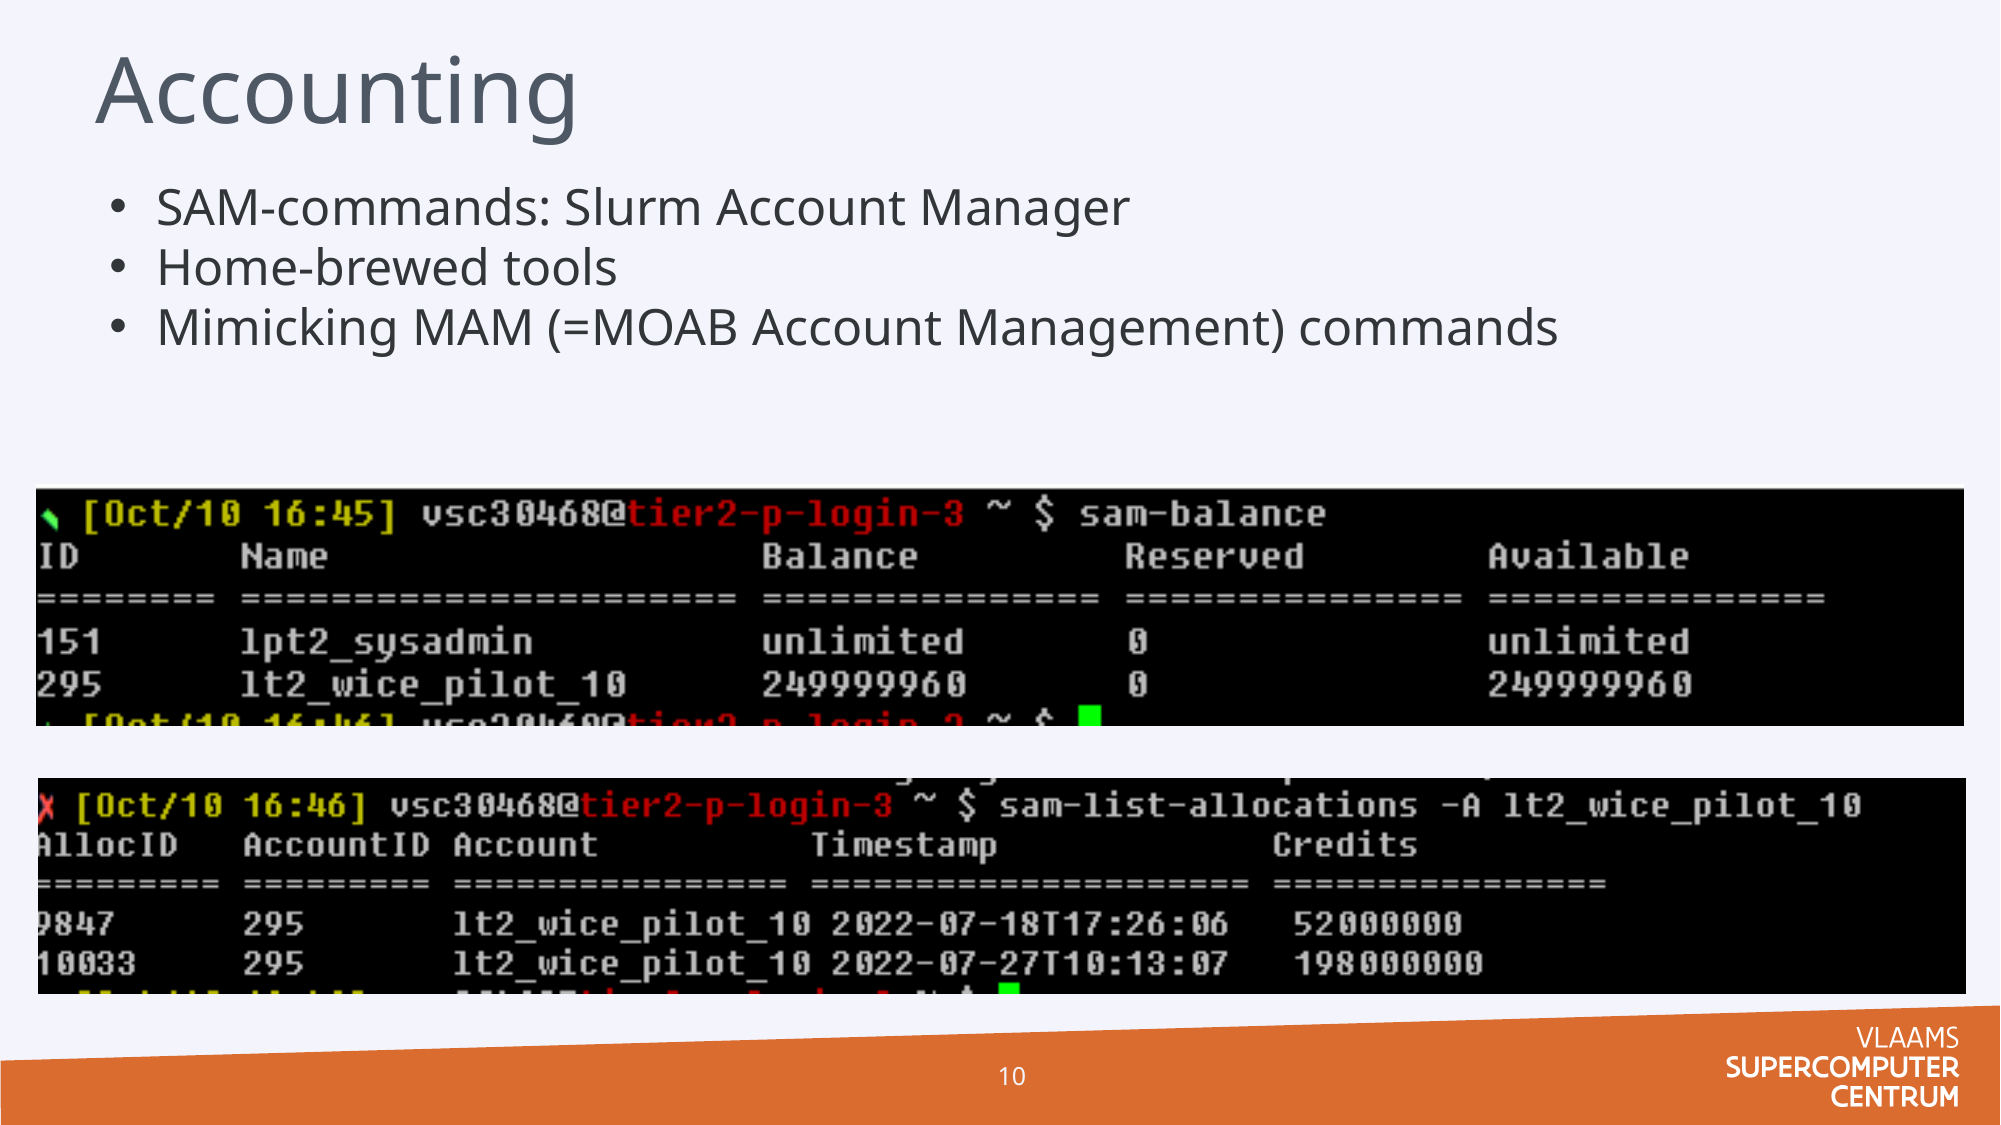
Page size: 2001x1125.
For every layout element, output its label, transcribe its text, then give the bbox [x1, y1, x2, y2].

slide_number 10 [958, 1047, 1042, 1108]
title Accounting [80, 20, 1806, 169]
picture [38, 778, 1966, 994]
picture [1725, 1021, 1960, 1117]
text_box SAM-commands: Slurm Account Manager Home-brewed tools Mimicking MAM (=MOAB Account Management) commands [94, 168, 1943, 363]
picture [36, 484, 1964, 726]
